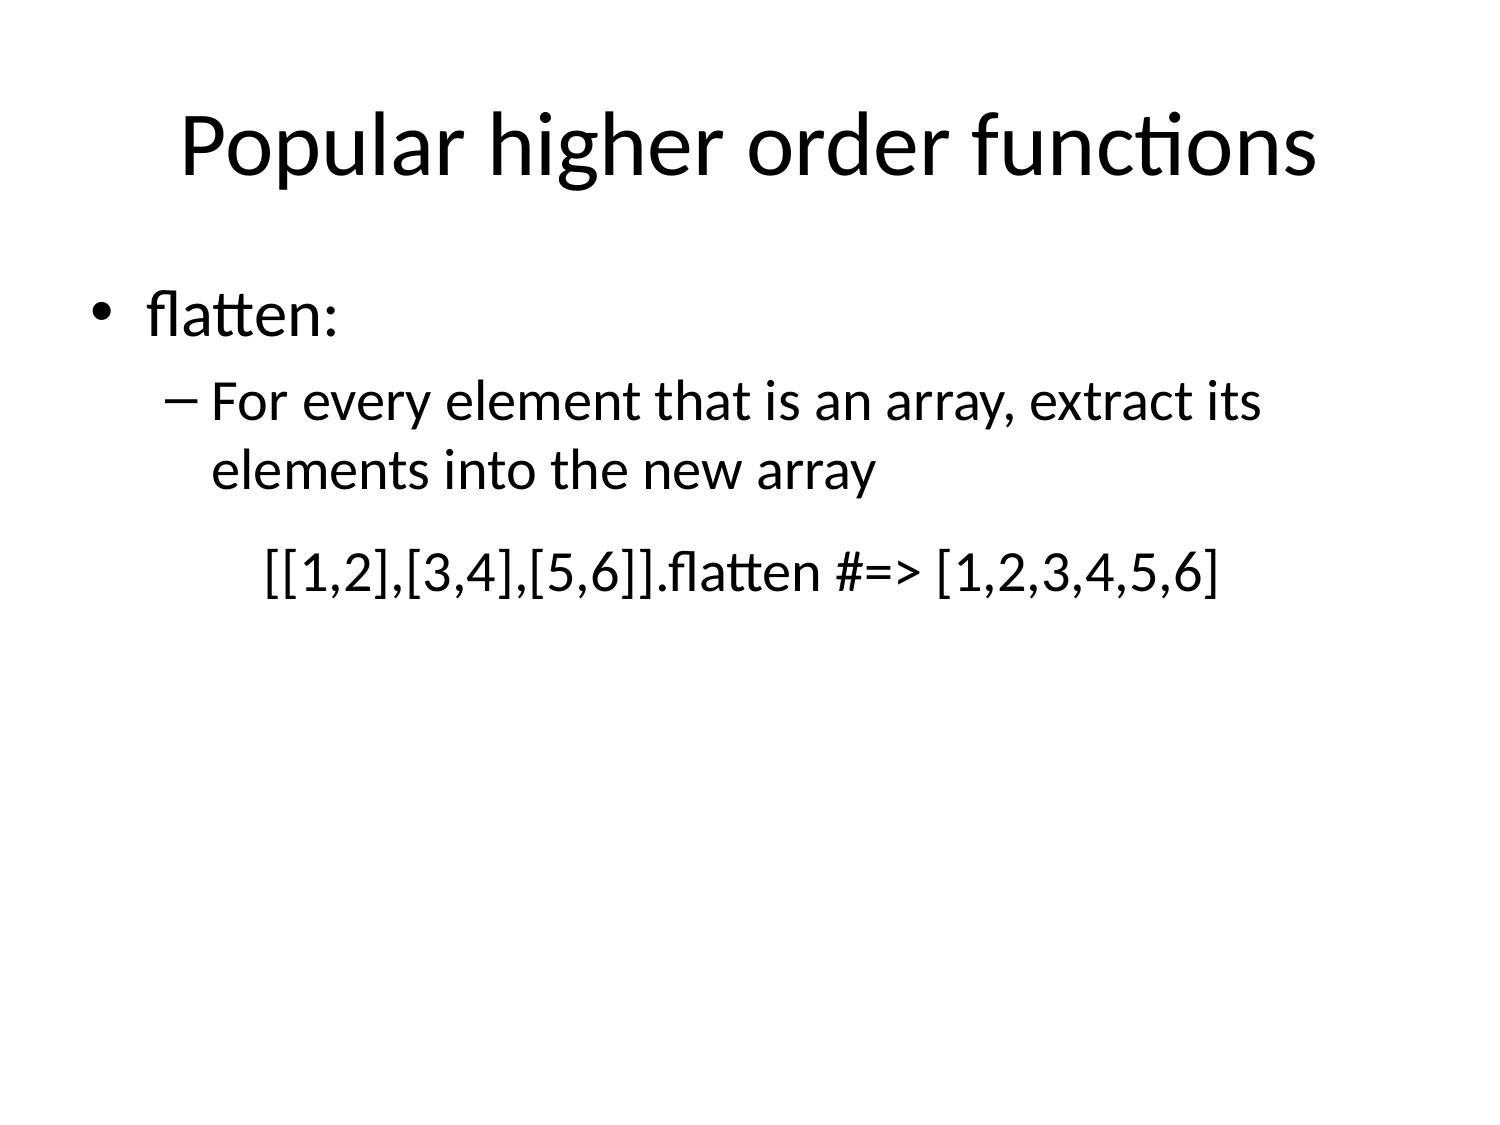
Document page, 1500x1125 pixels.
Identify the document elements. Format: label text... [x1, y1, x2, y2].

list flatten: For every element that is an array, extract its elements into the new array [75, 262, 1425, 554]
text_box [[1,2],[3,4],[5,6]].flatten #=> [1,2,3,4,5,6] [249, 525, 1237, 656]
title Popular higher order functions [75, 45, 1425, 233]
